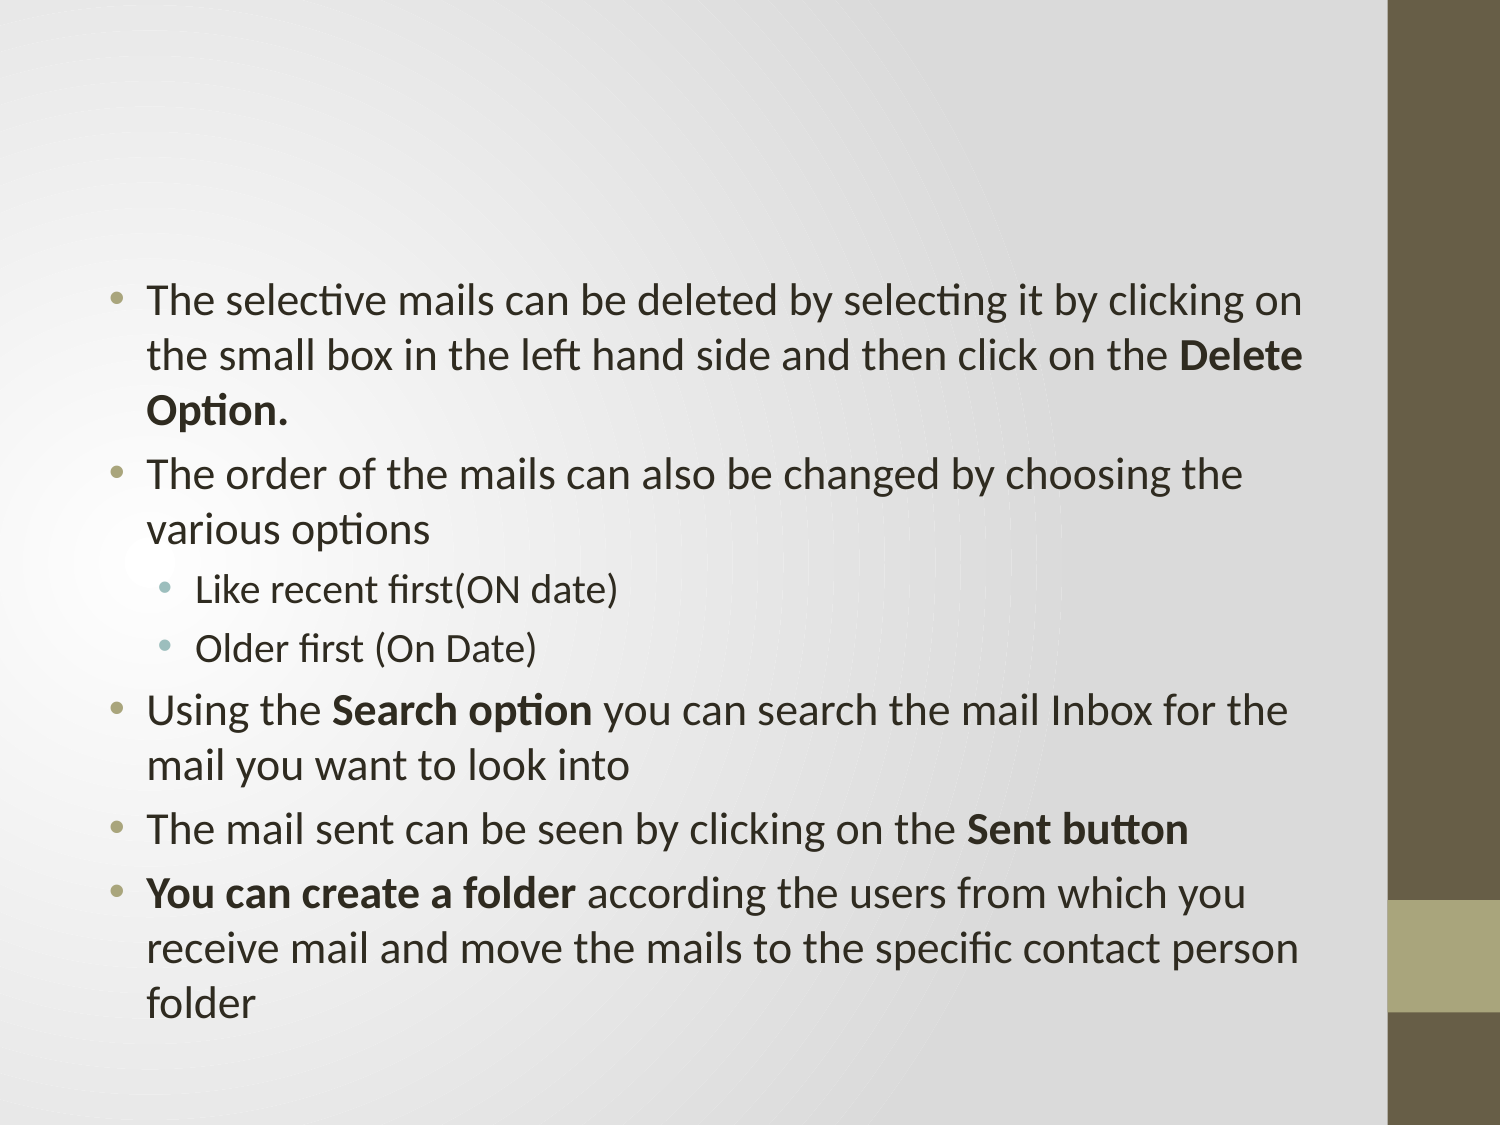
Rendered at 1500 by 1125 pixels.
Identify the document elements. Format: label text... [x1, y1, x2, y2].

list The selective mails can be deleted by selecting it by clicking on the small box in the left hand side and then click on the Delete Option. The order of the mails can also be changed by choosing the various options Like recent first(ON date) Older first (On Date) Using the Search option you can search the mail Inbox for the mail you want to look into The mail sent can be seen by clicking on the Sent button You can create a folder according the users from which you receive mail and move the mails to the specific contact person folder [75, 262, 1325, 1050]
